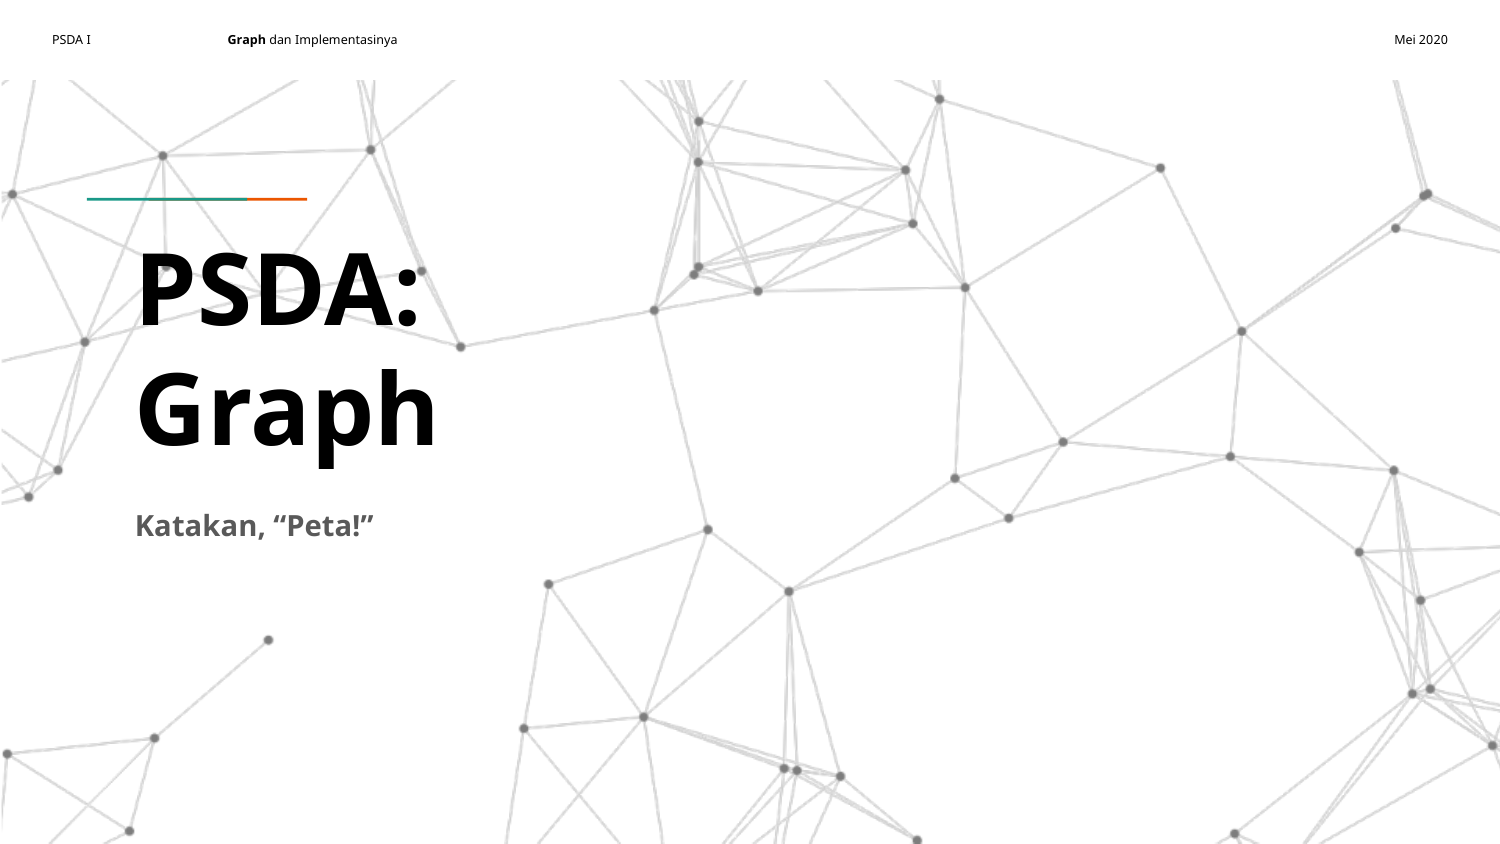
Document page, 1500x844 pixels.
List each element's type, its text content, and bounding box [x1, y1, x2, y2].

title PSDA: Graph [119, 210, 922, 484]
subtitle Katakan, “Peta!” [119, 491, 922, 581]
